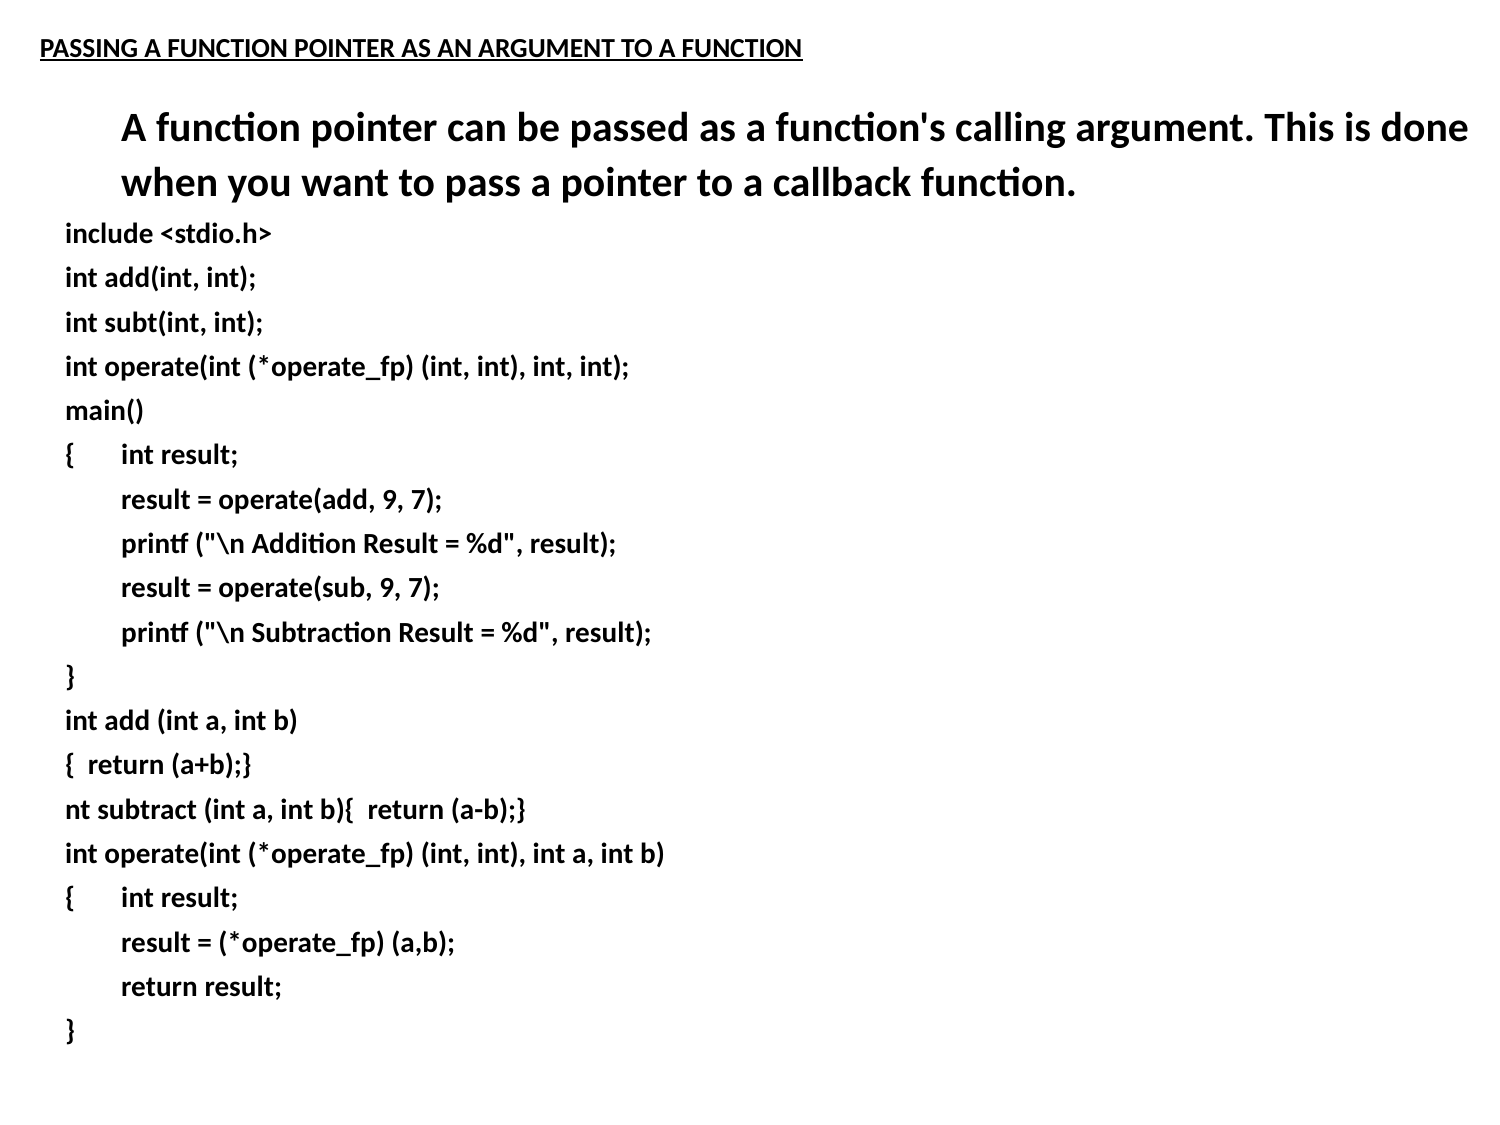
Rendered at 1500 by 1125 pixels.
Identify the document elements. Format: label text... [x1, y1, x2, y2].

list A function pointer can be passed as a function's calling argument. This is done when you want to pass a pointer to a callback function. include <stdio.h> int add(int, int); int subt(int, int); int operate(int (*operate_fp) (int, int), int, int); main() { int result; result = operate(add, 9, 7); printf ("\n Addition Result = %d", result); result = operate(sub, 9, 7); printf ("\n Subtraction Result = %d", result); } int add (int a, int b) { return (a+b);} nt subtract (int a, int b){ return (a-b);} int operate(int (*operate_fp) (int, int), int a, int b) { int result; result = (*operate_fp) (a,b); return result; } [50, 87, 1500, 1125]
title PASSING A FUNCTION POINTER AS AN ARGUMENT TO A FUNCTION [24, 0, 1500, 75]
